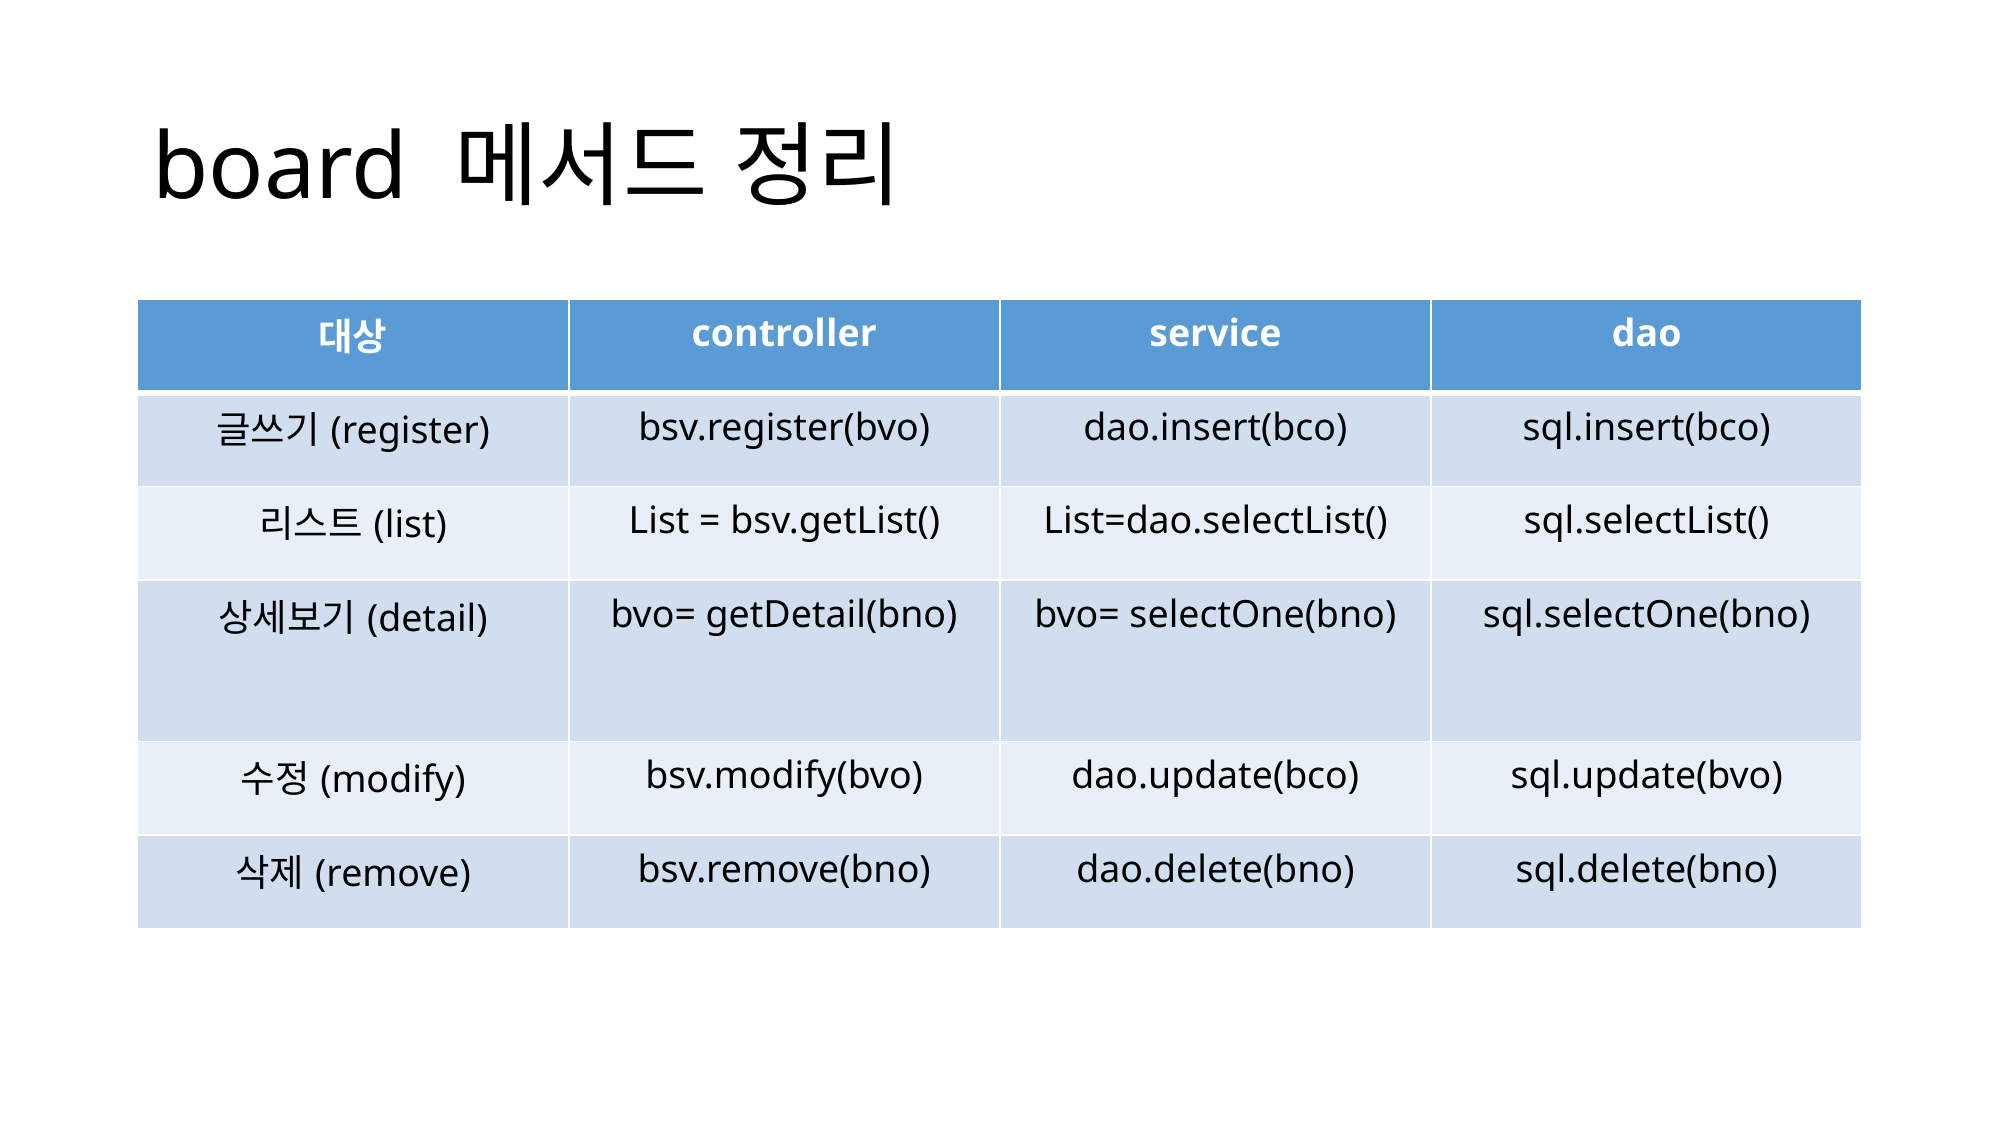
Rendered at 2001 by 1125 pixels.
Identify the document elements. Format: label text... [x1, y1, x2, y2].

table_cell 리스트(list) [138, 487, 568, 579]
table_cell sql.selectOne(bno) [1432, 581, 1861, 741]
table_cell sql.delete(bno) [1432, 836, 1861, 928]
title board 메서드 정리 [137, 59, 1863, 278]
table_header dao [1432, 300, 1861, 390]
table_cell sql.insert(bco) [1432, 396, 1861, 486]
table_cell 상세보기(detail) [138, 581, 568, 741]
table_header service [1001, 300, 1430, 390]
table_header controller [570, 300, 999, 390]
table_cell 수정(modify) [138, 742, 568, 834]
table_cell sql.update(bvo) [1432, 742, 1861, 834]
table_cell bsv.remove(bno) [570, 836, 999, 928]
table_cell dao.delete(bno) [1001, 836, 1430, 928]
table_cell bsv.modify(bvo) [570, 742, 999, 834]
table_cell dao.update(bco) [1001, 742, 1430, 834]
table_cell 삭제(remove) [138, 836, 568, 928]
table_cell List = bsv.getList() [570, 487, 999, 579]
table_cell bvo= getDetail(bno) [570, 581, 999, 741]
table_cell sql.selectList() [1432, 487, 1861, 579]
table_cell bsv.register(bvo) [570, 396, 999, 486]
table_header 대상 [138, 300, 568, 390]
table_cell dao.insert(bco) [1001, 396, 1430, 486]
table_cell 글쓰기(register) [138, 396, 568, 486]
table_cell bvo= selectOne(bno) [1001, 581, 1430, 741]
table_cell List=dao.selectList() [1001, 487, 1430, 579]
